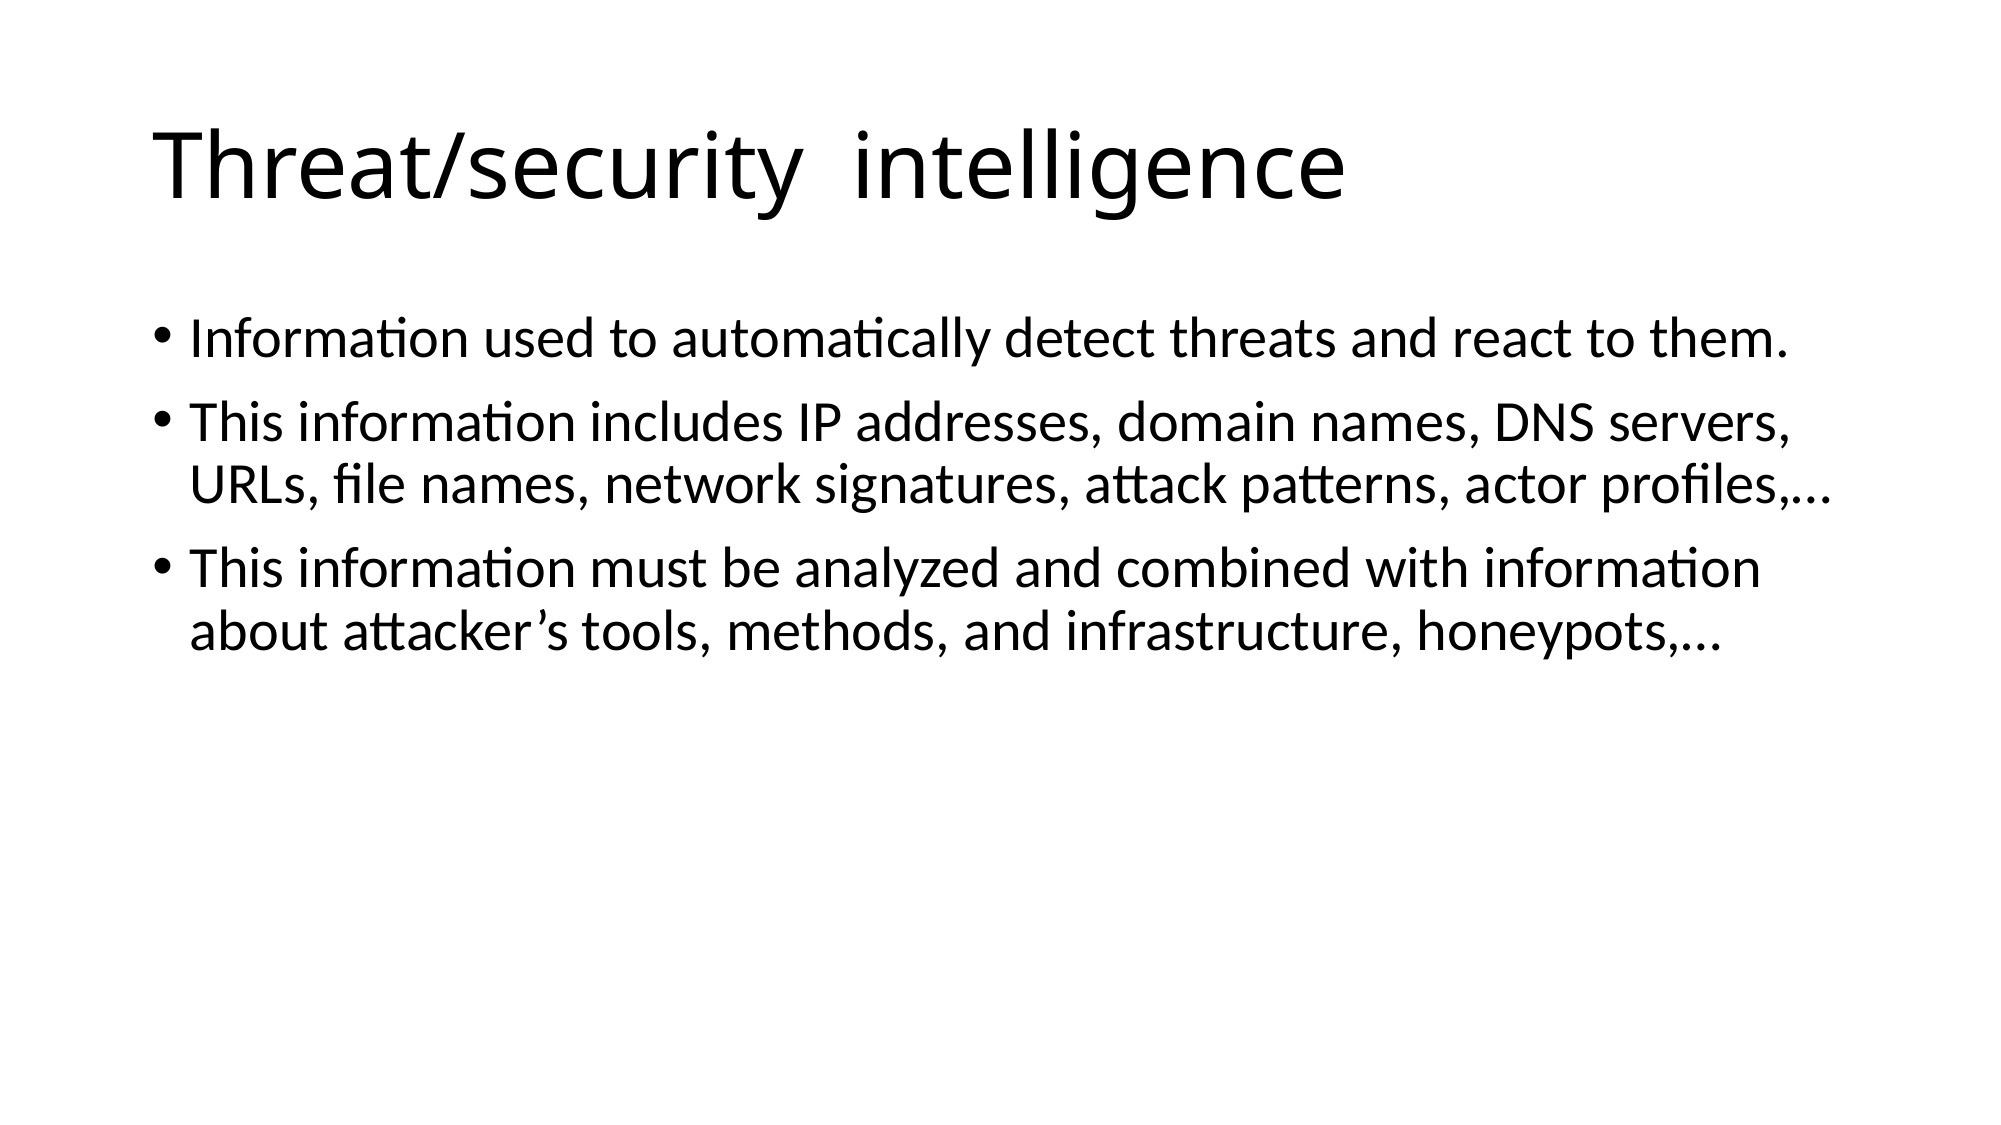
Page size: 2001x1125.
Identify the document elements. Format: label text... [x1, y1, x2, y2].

title Threat/security intelligence [137, 59, 1863, 278]
list Information used to automatically detect threats and react to them. This information includes IP addresses, domain names, DNS servers, URLs, file names, network signatures, attack patterns, actor profiles,… This information must be analyzed and combined with information about attacker’s tools, methods, and infrastructure, honeypots,… [137, 299, 1863, 1014]
